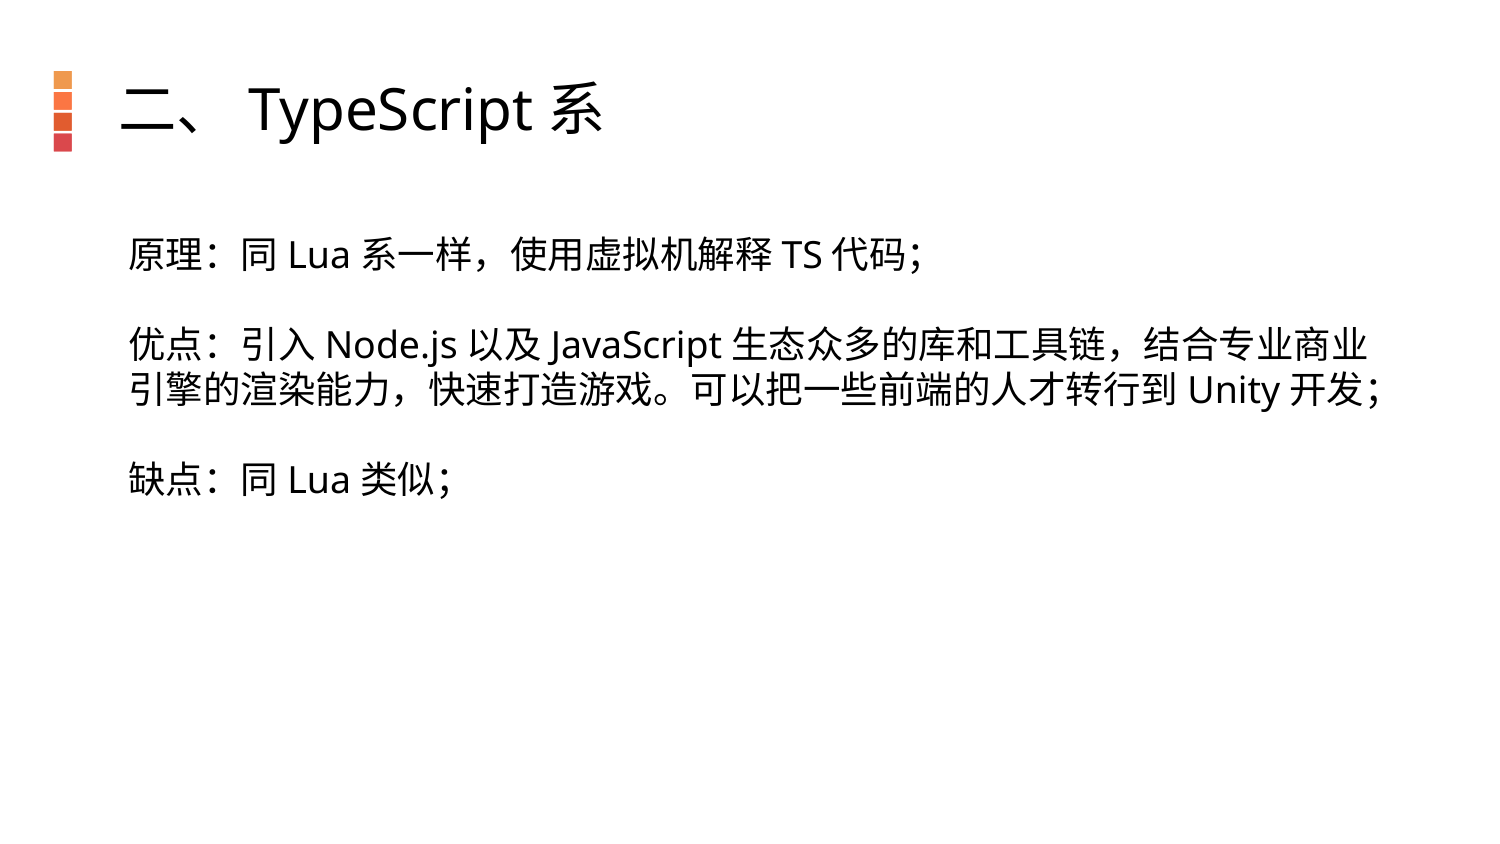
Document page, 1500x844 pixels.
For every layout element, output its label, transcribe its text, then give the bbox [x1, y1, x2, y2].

text_box 原理：同Lua系一样，使用虚拟机解释TS代码； 优点：引入Node.js以及JavaScript生态众多的库和工具链，结合专业商业引擎的渲染能力，快速打造游戏。可以把一些前端的人才转行到Unity开发； 缺点：同Lua类似； [113, 223, 1390, 509]
title 二、TypeScript系 [103, 44, 1397, 178]
